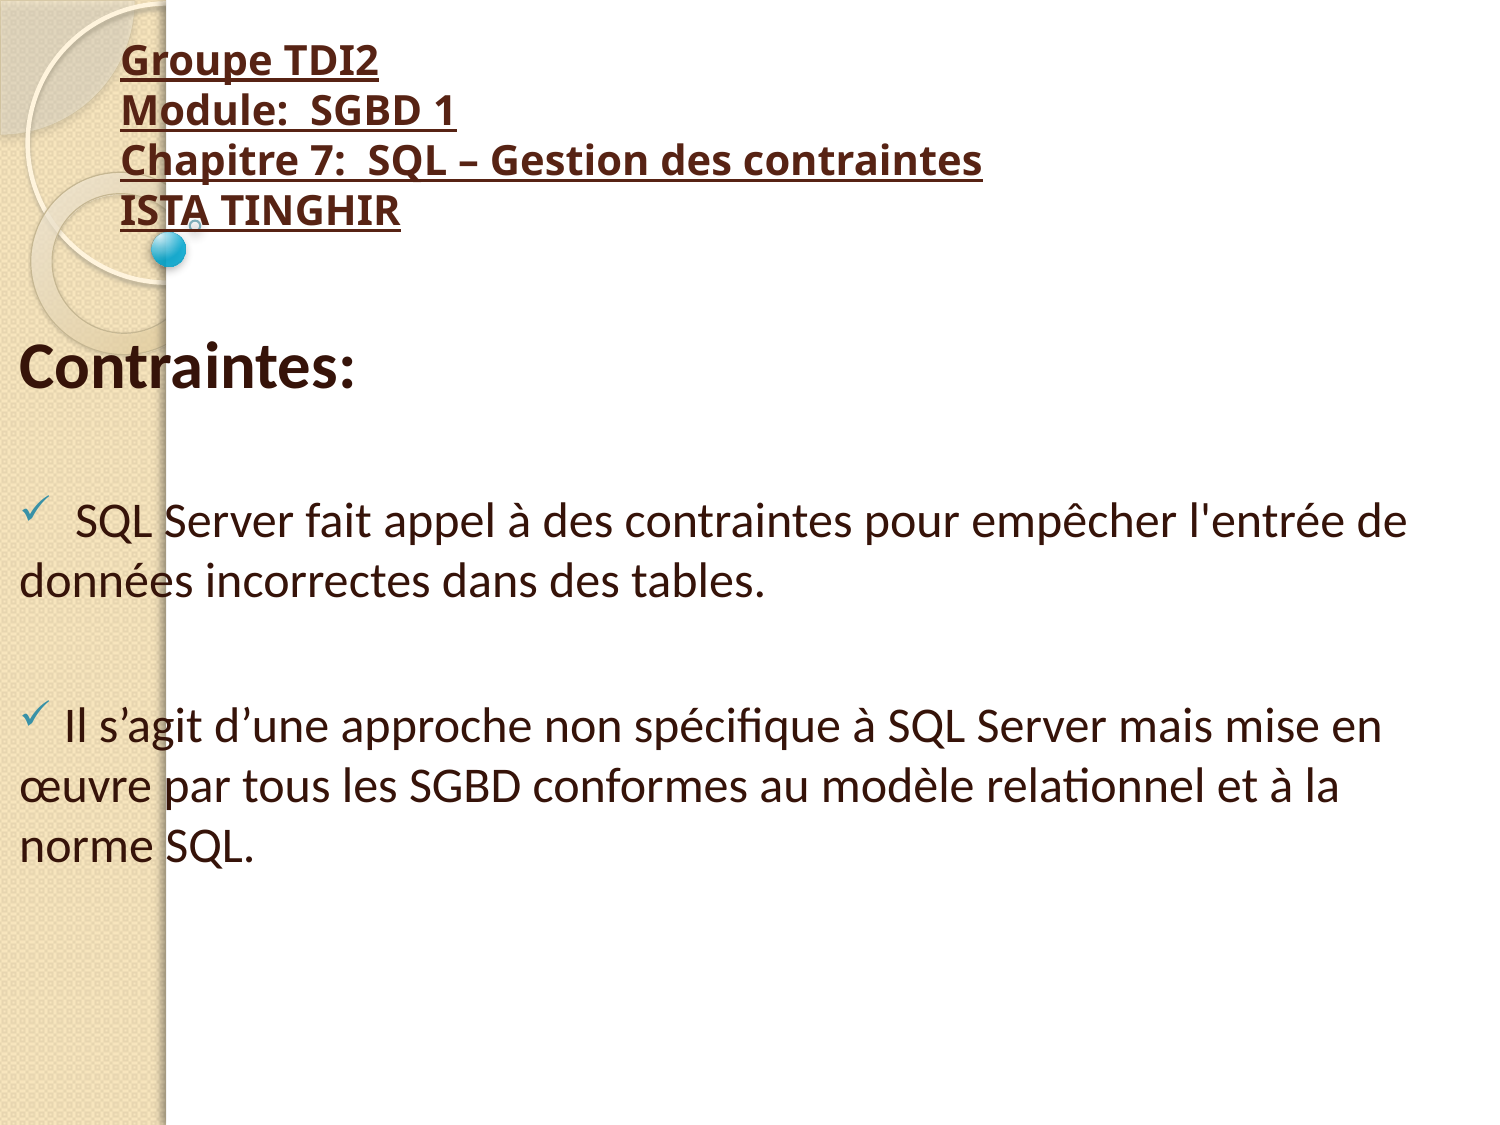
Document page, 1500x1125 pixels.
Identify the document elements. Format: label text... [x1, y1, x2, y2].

subtitle Contraintes: SQL Server fait appel à des contraintes pour empêcher l'entrée de données incorrectes dans des tables. Il s’agit d’une approche non spécifique à SQL Server mais mise en œuvre par tous les SGBD conformes au modèle relationnel et à la norme SQL. [0, 269, 1500, 1125]
title Groupe TDI2 Module: SGBD 1 Chapitre 7: SQL – Gestion des contraintes ISTA TINGHIR [105, 0, 1381, 242]
